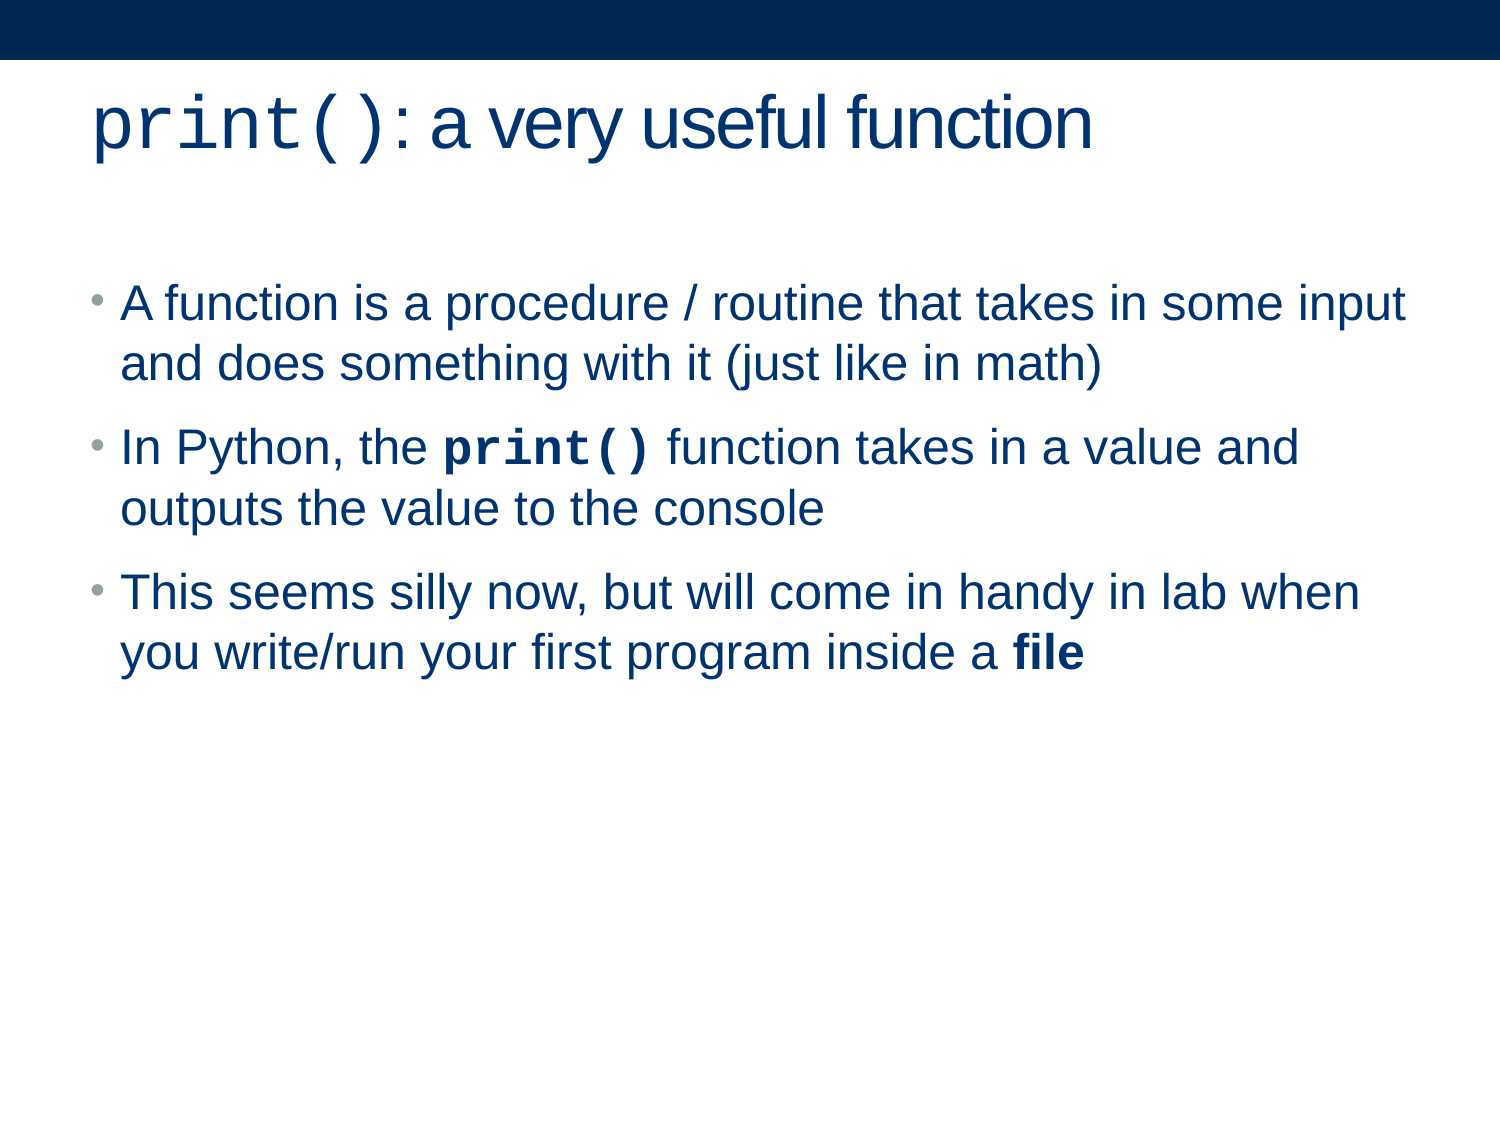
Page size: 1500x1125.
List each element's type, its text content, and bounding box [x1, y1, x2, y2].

list A function is a procedure / routine that takes in some input and does something with it (just like in math) In Python, the print() function takes in a value and outputs the value to the console This seems silly now, but will come in handy in lab when you write/run your first program inside a file [75, 262, 1425, 1063]
title print(): a very useful function [75, 37, 1425, 200]
